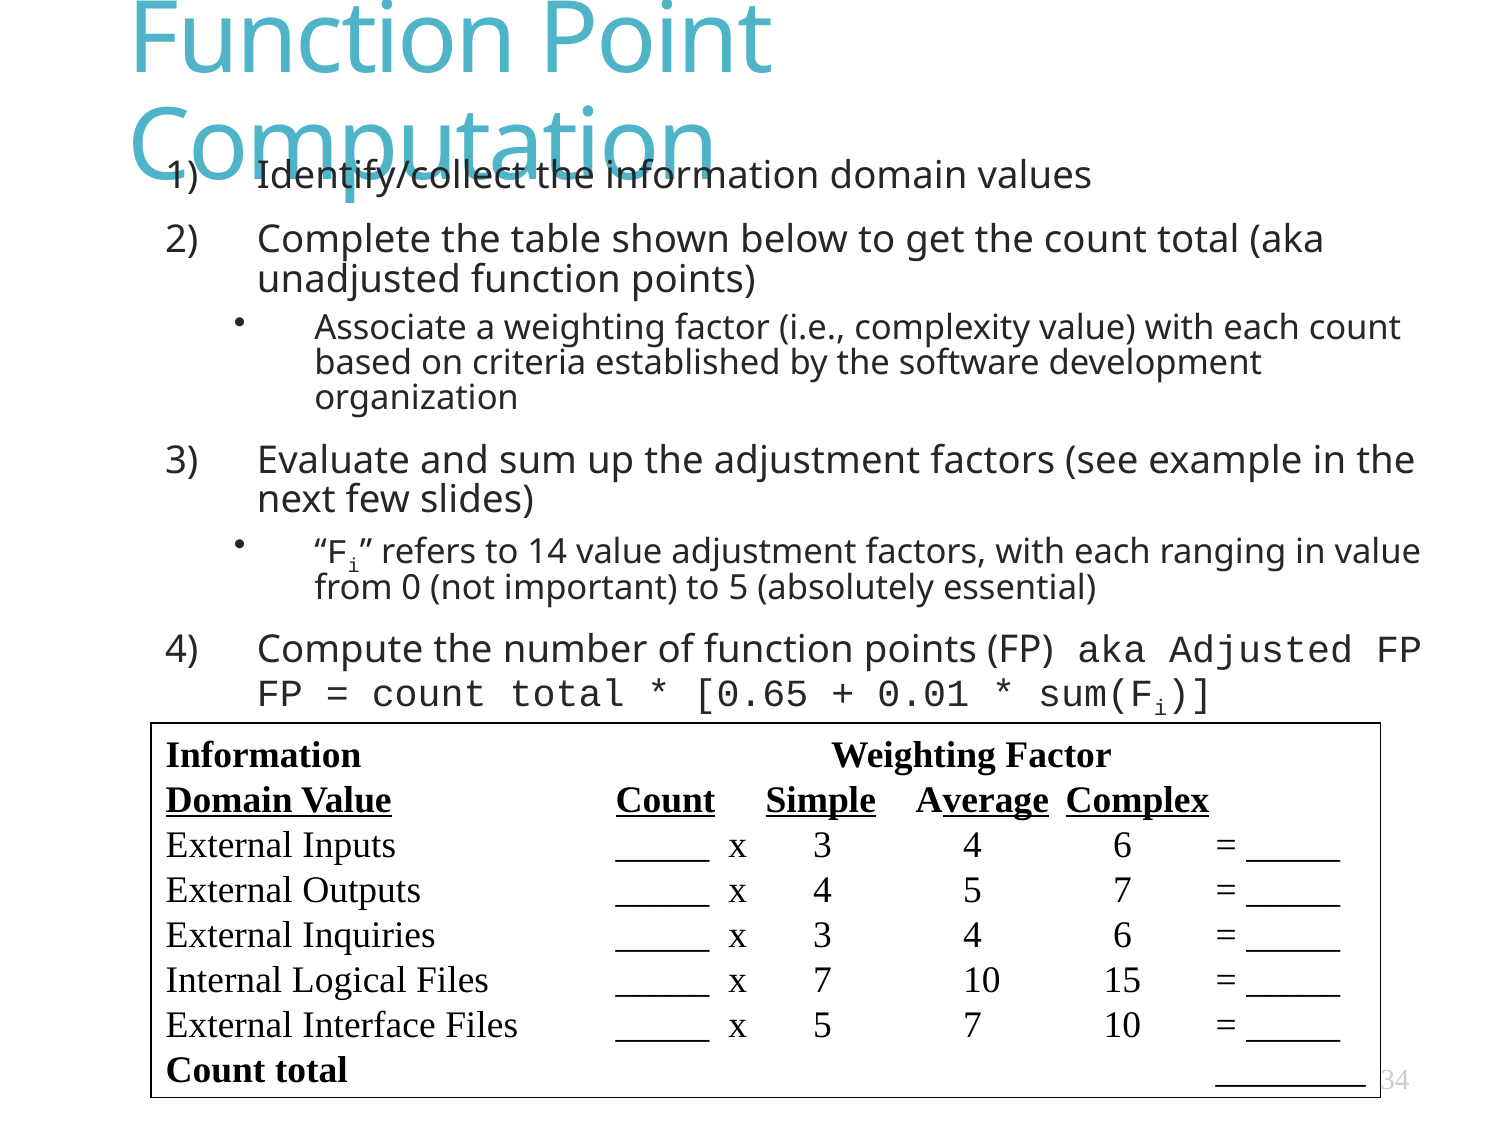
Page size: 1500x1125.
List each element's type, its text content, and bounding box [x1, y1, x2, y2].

slide_number 34 [1074, 1042, 1425, 1103]
title Function Point Computation [112, 0, 1388, 188]
list Identify/collect the information domain values Complete the table shown below to get the count total (aka unadjusted function points) Associate a weighting factor (i.e., complexity value) with each count based on criteria established by the software development organization Evaluate and sum up the adjustment factors (see example in the next few slides) “Fi” refers to 14 value adjustment factors, with each ranging in value from 0 (not important) to 5 (absolutely essential) Compute the number of function points (FP) aka Adjusted FP FP = count total * [0.65 + 0.01 * sum(Fi)] [150, 149, 1488, 725]
text_box Information Weighting Factor Domain Value Count Simple Average Complex External Inputs _____ x 3 4 6 = _____ External Outputs _____ x 4 5 7 = _____ External Inquiries _____ x 3 4 6 = _____ Internal Logical Files _____ x 7 10 15 = _____ External Interface Files _____ x 5 7 10 = _____ Count total ________ [150, 722, 1381, 1098]
